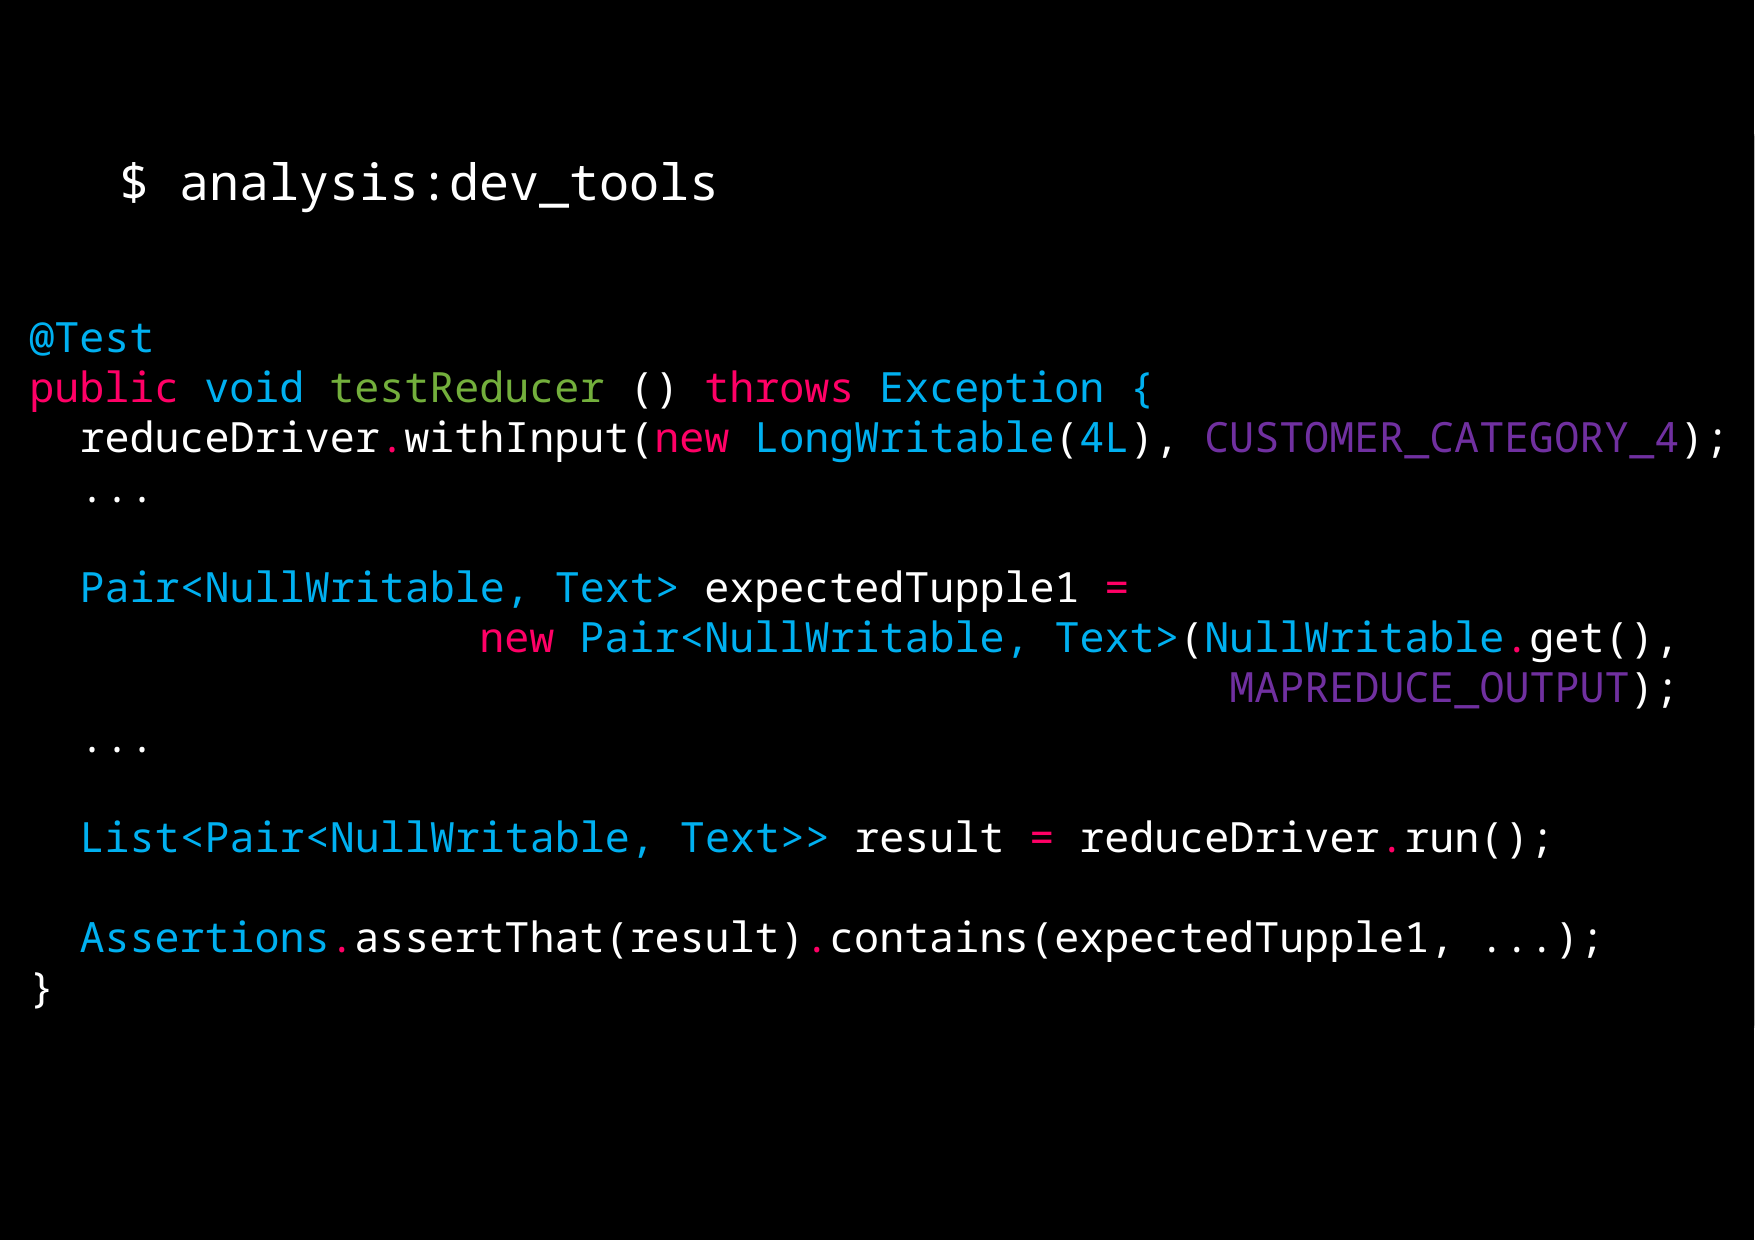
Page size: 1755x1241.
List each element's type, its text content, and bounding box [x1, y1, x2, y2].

text_box $ analysis:dev_tools @Test public void testReducer () throws Exception { reduceDriver.withInput(new LongWritable(4L), CUSTOMER_CATEGORY_4); ... Pair<NullWritable, Text> expectedTupple1 = new Pair<NullWritable, Text>(NullWritable.get(), MAPREDUCE_OUTPUT); ... List<Pair<NullWritable, Text>> result = reduceDriver.run(); Assertions.assertThat(result).contains(expectedTupple1, ...); } [0, 134, 1755, 1028]
